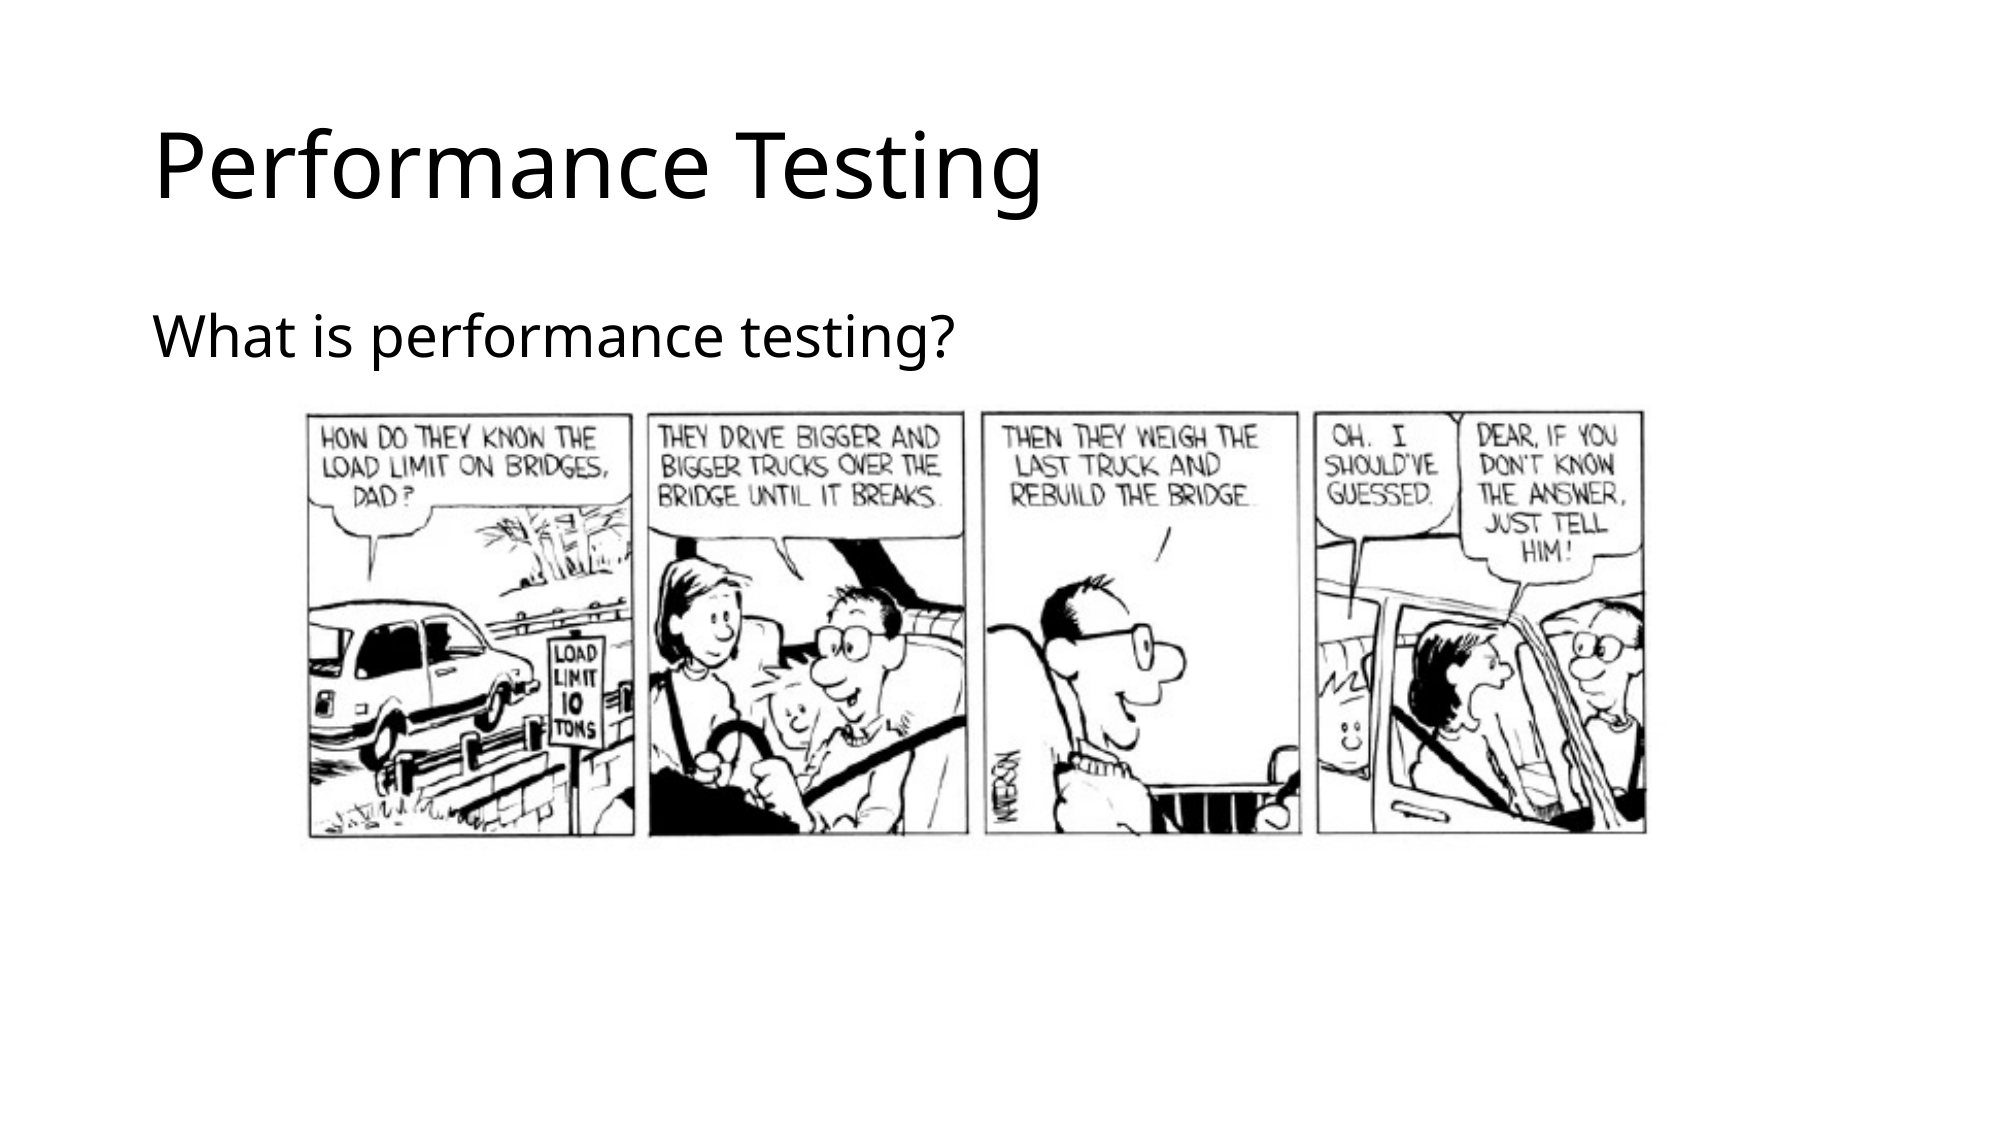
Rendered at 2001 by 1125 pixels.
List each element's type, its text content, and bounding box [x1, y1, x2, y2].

picture [282, 388, 1675, 856]
list What is performance testing? [137, 299, 1863, 1014]
title Performance Testing [137, 59, 1863, 278]
